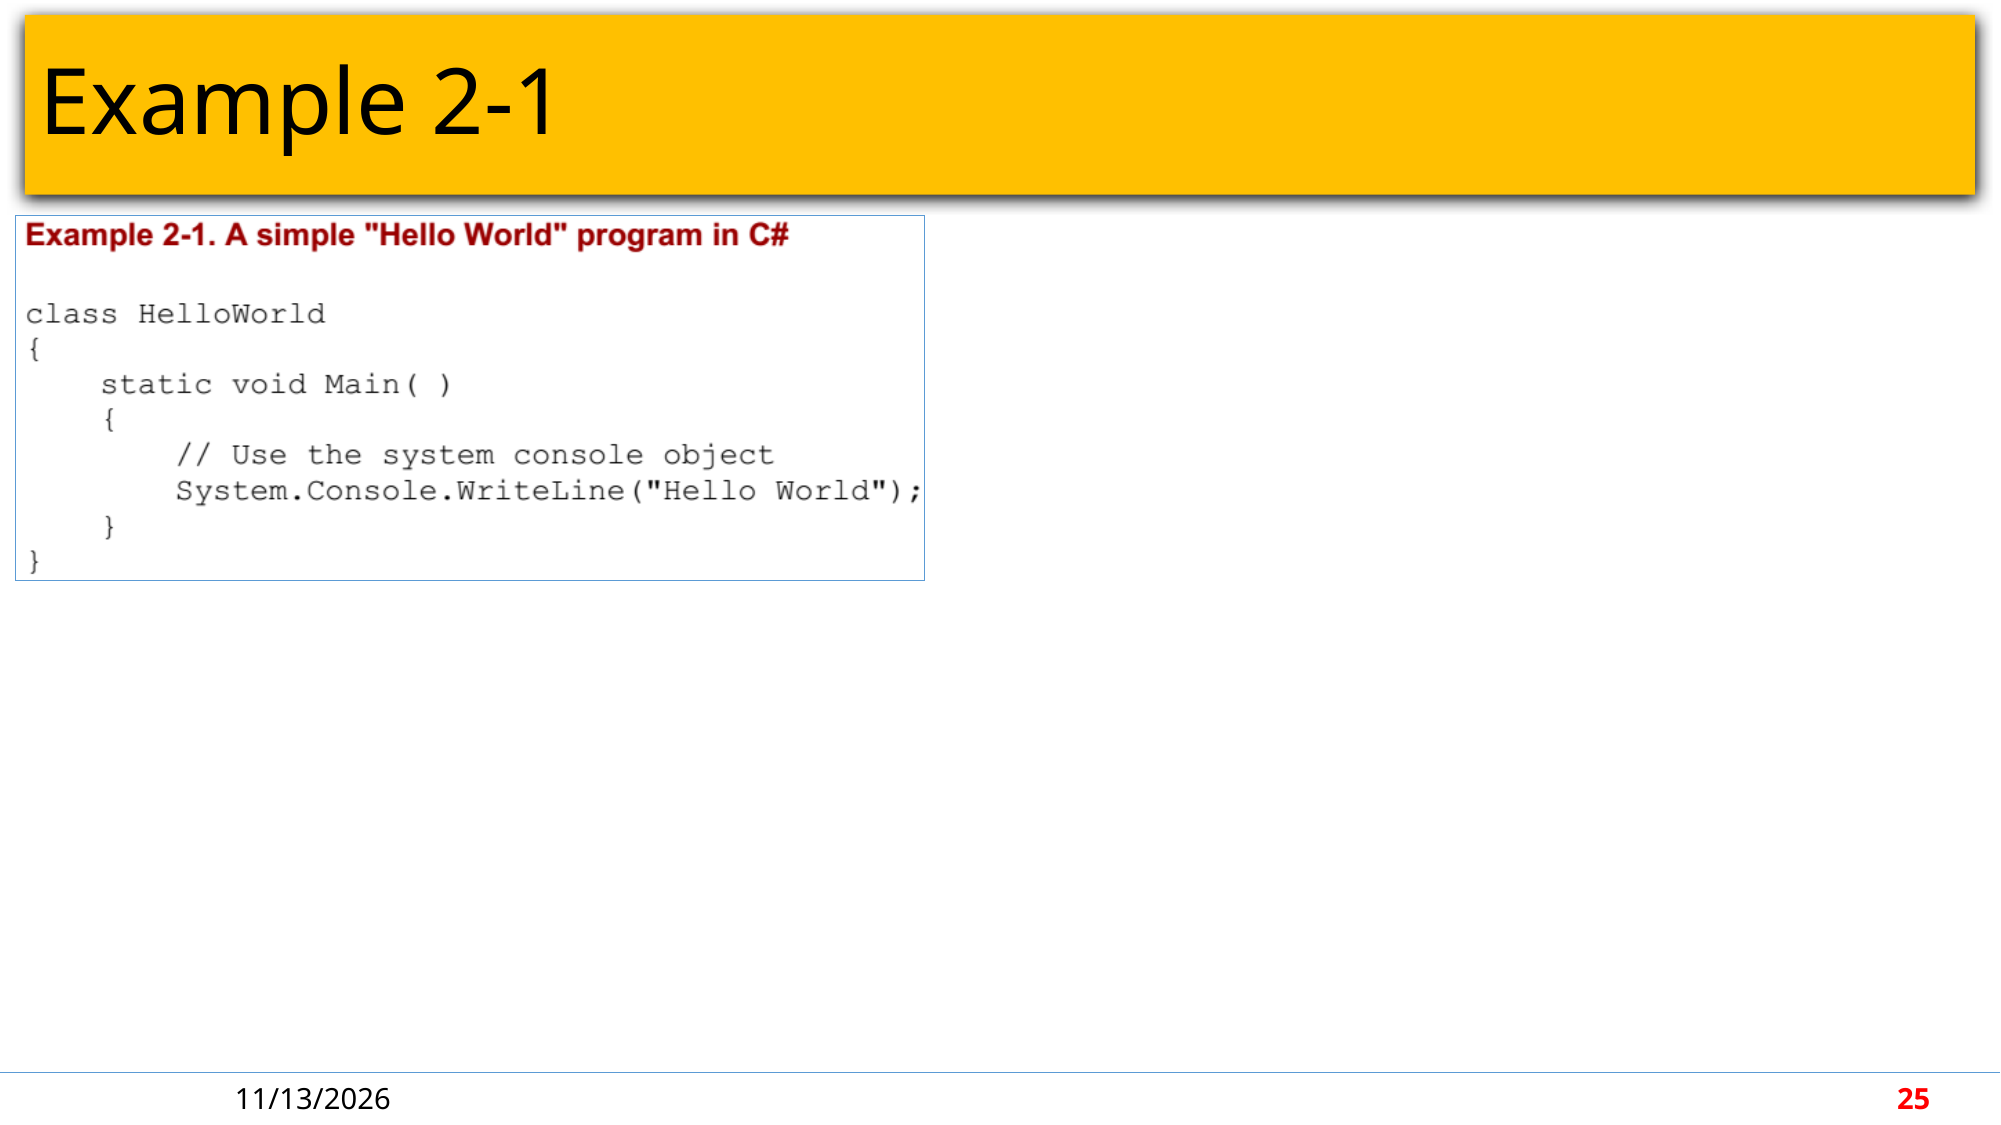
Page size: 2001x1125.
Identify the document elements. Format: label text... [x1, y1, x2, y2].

picture [15, 215, 925, 581]
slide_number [220, 1072, 671, 1115]
slide_number 25 [1495, 1072, 1946, 1115]
title Example 2-1 [24, 14, 1975, 195]
